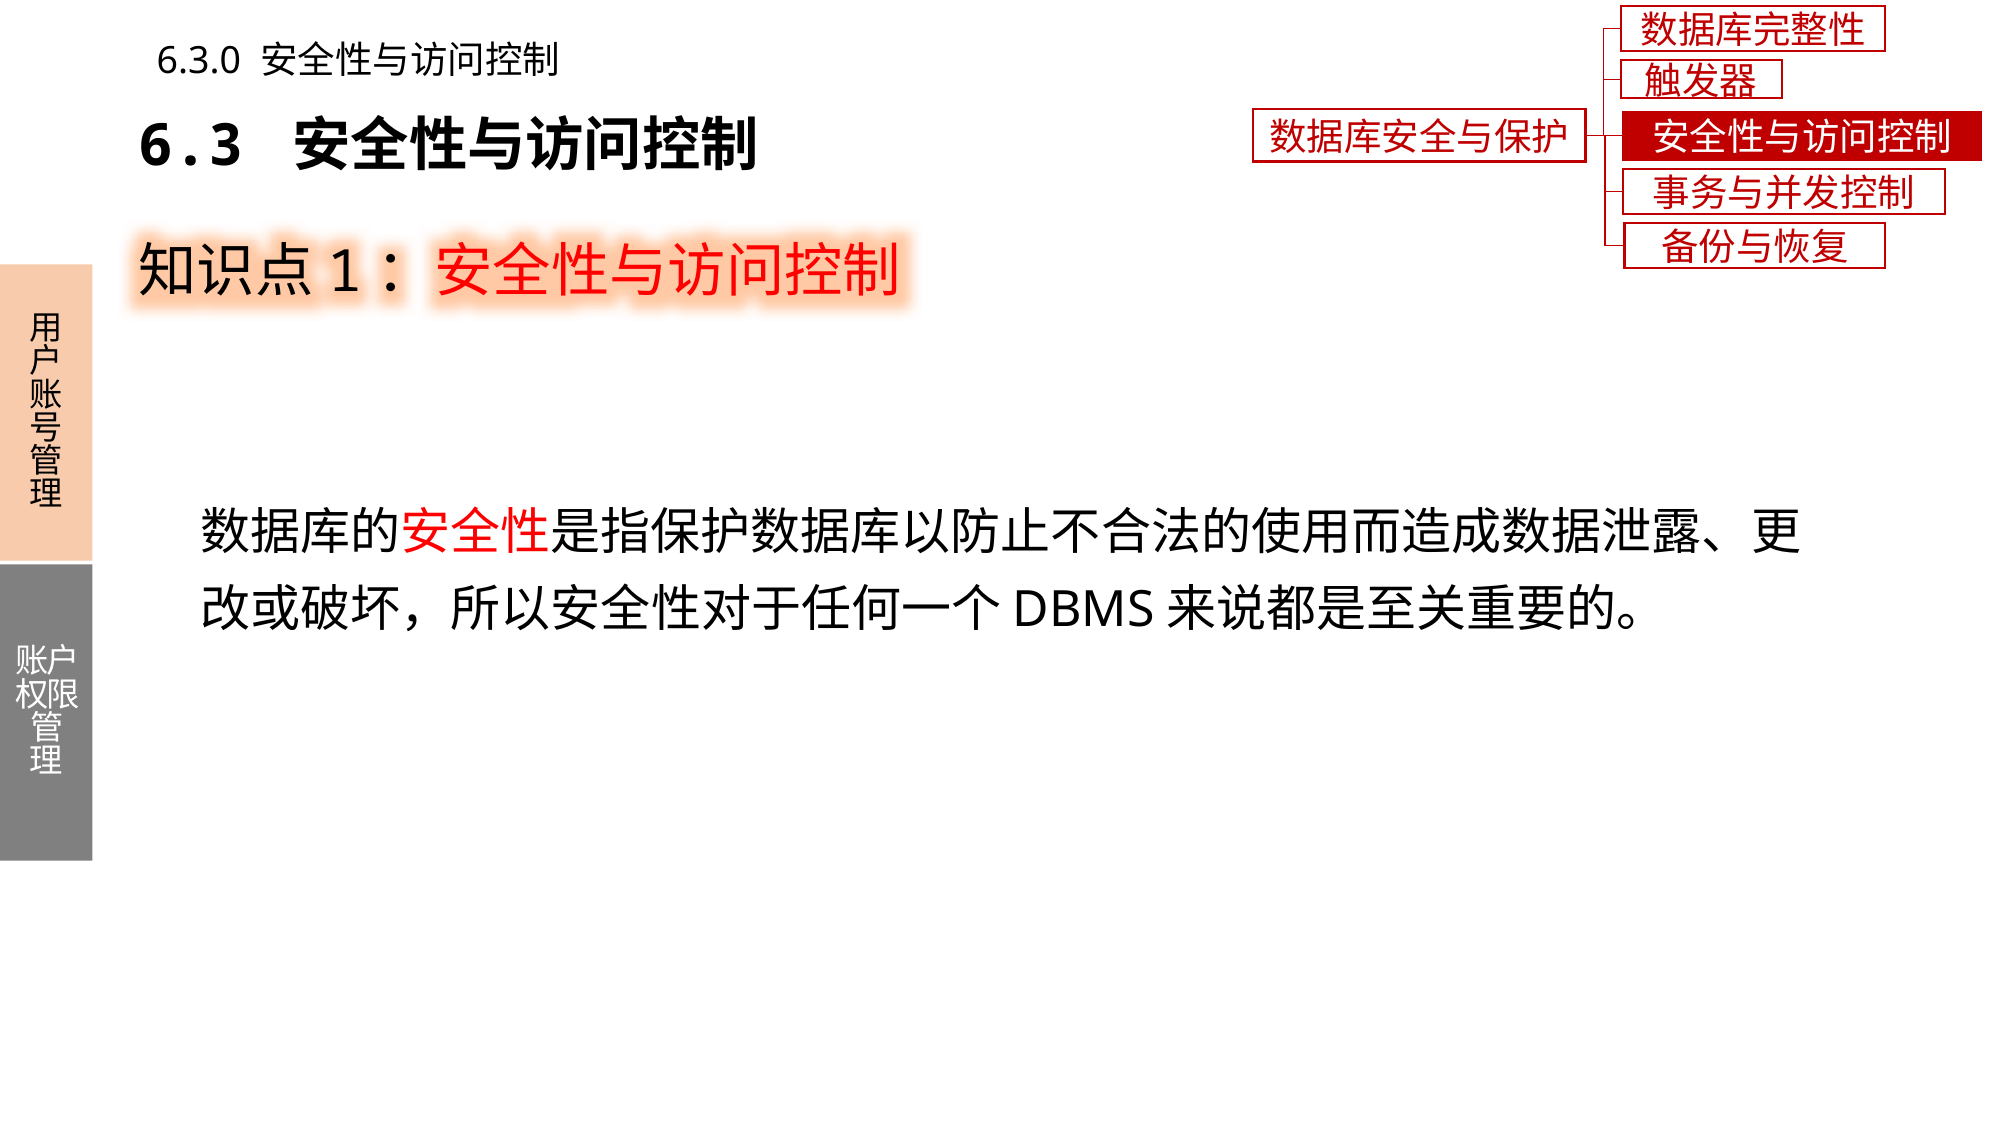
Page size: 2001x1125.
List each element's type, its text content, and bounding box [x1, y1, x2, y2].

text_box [1585, 135, 1625, 246]
text_box 备份与恢复 [1623, 222, 1886, 269]
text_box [1585, 79, 1621, 135]
text_box 6.3.0 安全性与访问控制 [141, 28, 575, 89]
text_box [1585, 28, 1621, 79]
text_box 数据库安全与保护 [1252, 108, 1585, 163]
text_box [114, 166, 1954, 339]
text_box 安全性与访问控制 [1622, 111, 1982, 161]
text_box 事务与并发控制 [1625, 168, 1946, 215]
text_box 6.3 安全性与访问控制 [120, 97, 1568, 152]
text_box 知识点1：安全性与访问控制 [120, 172, 1945, 329]
text_box 数据库的安全性是指保护数据库以防止不合法的使用而造成数据泄露、更改或破坏，所以安全性对于任何一个DBMS来说都是至关重要的。 [186, 475, 1827, 645]
text_box 6.2.3.3 UPDATE触发器 [118, 170, 1949, 335]
text_box 数据库完整性 [1620, 5, 1886, 52]
text_box 触发器 [1621, 59, 1783, 99]
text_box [0, 264, 93, 861]
